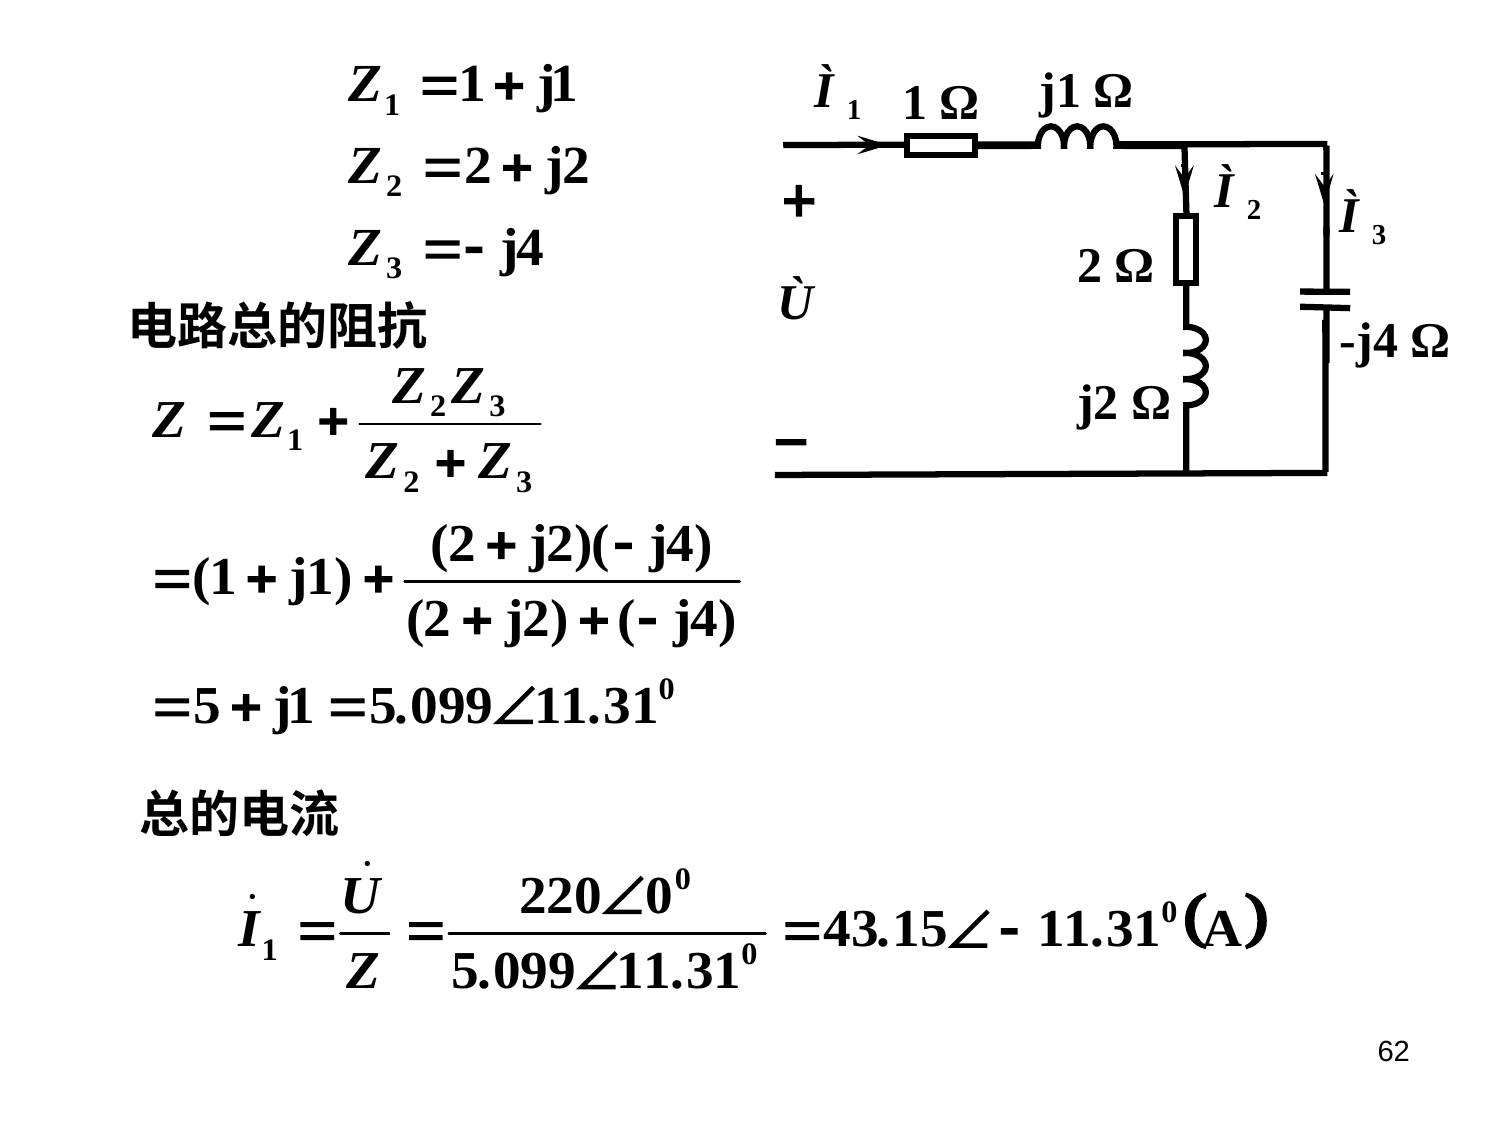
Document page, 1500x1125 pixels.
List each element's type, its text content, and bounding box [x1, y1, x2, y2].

text_box 电路总的阻抗 [112, 275, 488, 362]
slide_number 62 [1074, 1024, 1425, 1103]
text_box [141, 349, 751, 747]
text_box 总的电流 [124, 762, 500, 850]
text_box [762, 49, 1475, 476]
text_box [337, 49, 601, 291]
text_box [227, 853, 1270, 1001]
